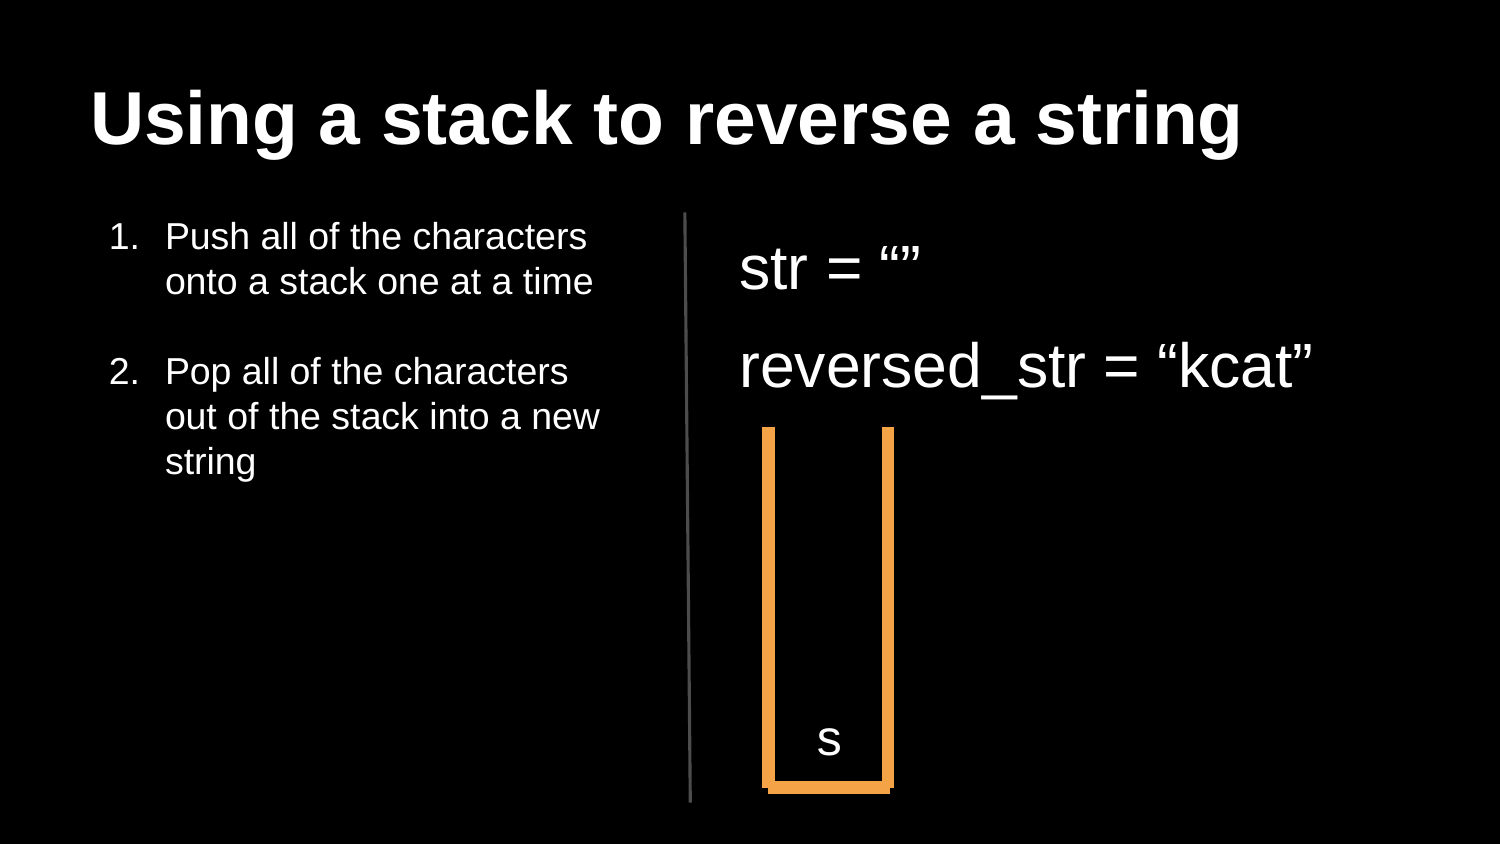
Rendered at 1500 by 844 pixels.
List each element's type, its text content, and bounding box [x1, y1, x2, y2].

text_box str = “” [724, 212, 1500, 305]
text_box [768, 427, 891, 788]
text_box reversed_str = “kcat” [724, 309, 1500, 402]
list Push all of the characters onto a stack one at a time Pop all of the characters out of the stack into a new string [75, 196, 621, 808]
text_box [684, 212, 691, 803]
title Using a stack to reverse a string [75, 33, 1425, 175]
